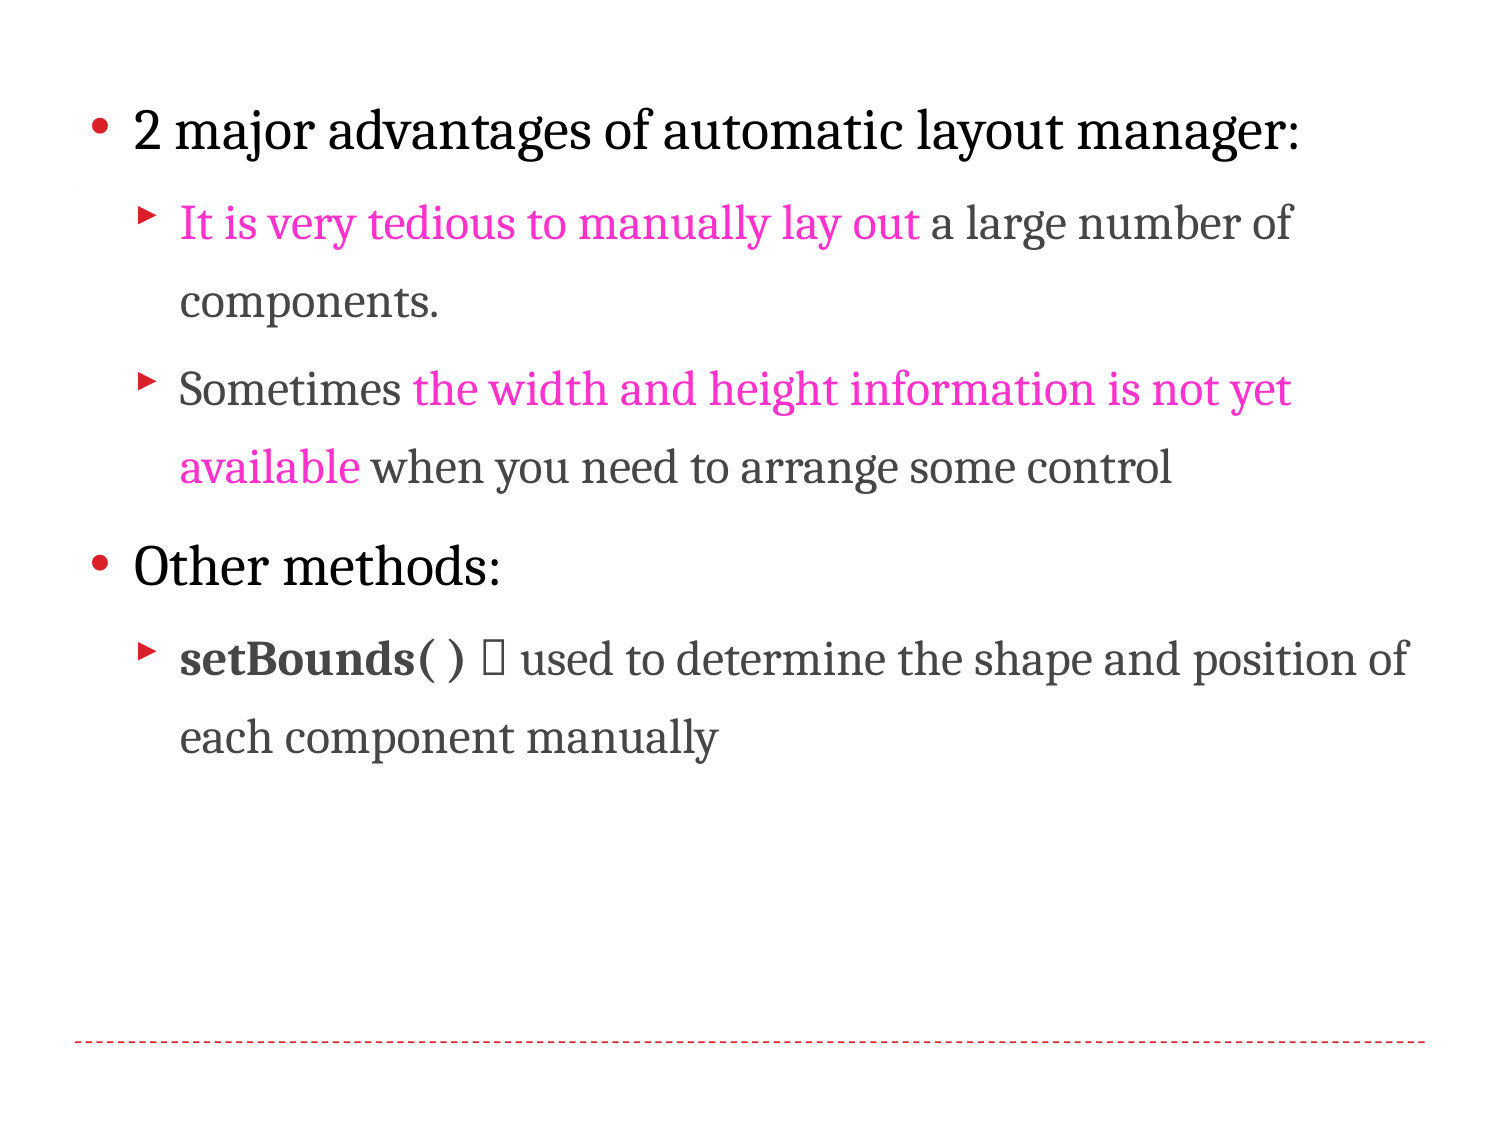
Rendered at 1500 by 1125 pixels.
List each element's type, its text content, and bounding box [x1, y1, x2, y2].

list 2 major advantages of automatic layout manager: It is very tedious to manually lay out a large number of components. Sometimes the width and height information is not yet available when you need to arrange some control Other methods: setBounds( )  used to determine the shape and position of each component manually [75, 62, 1425, 1010]
